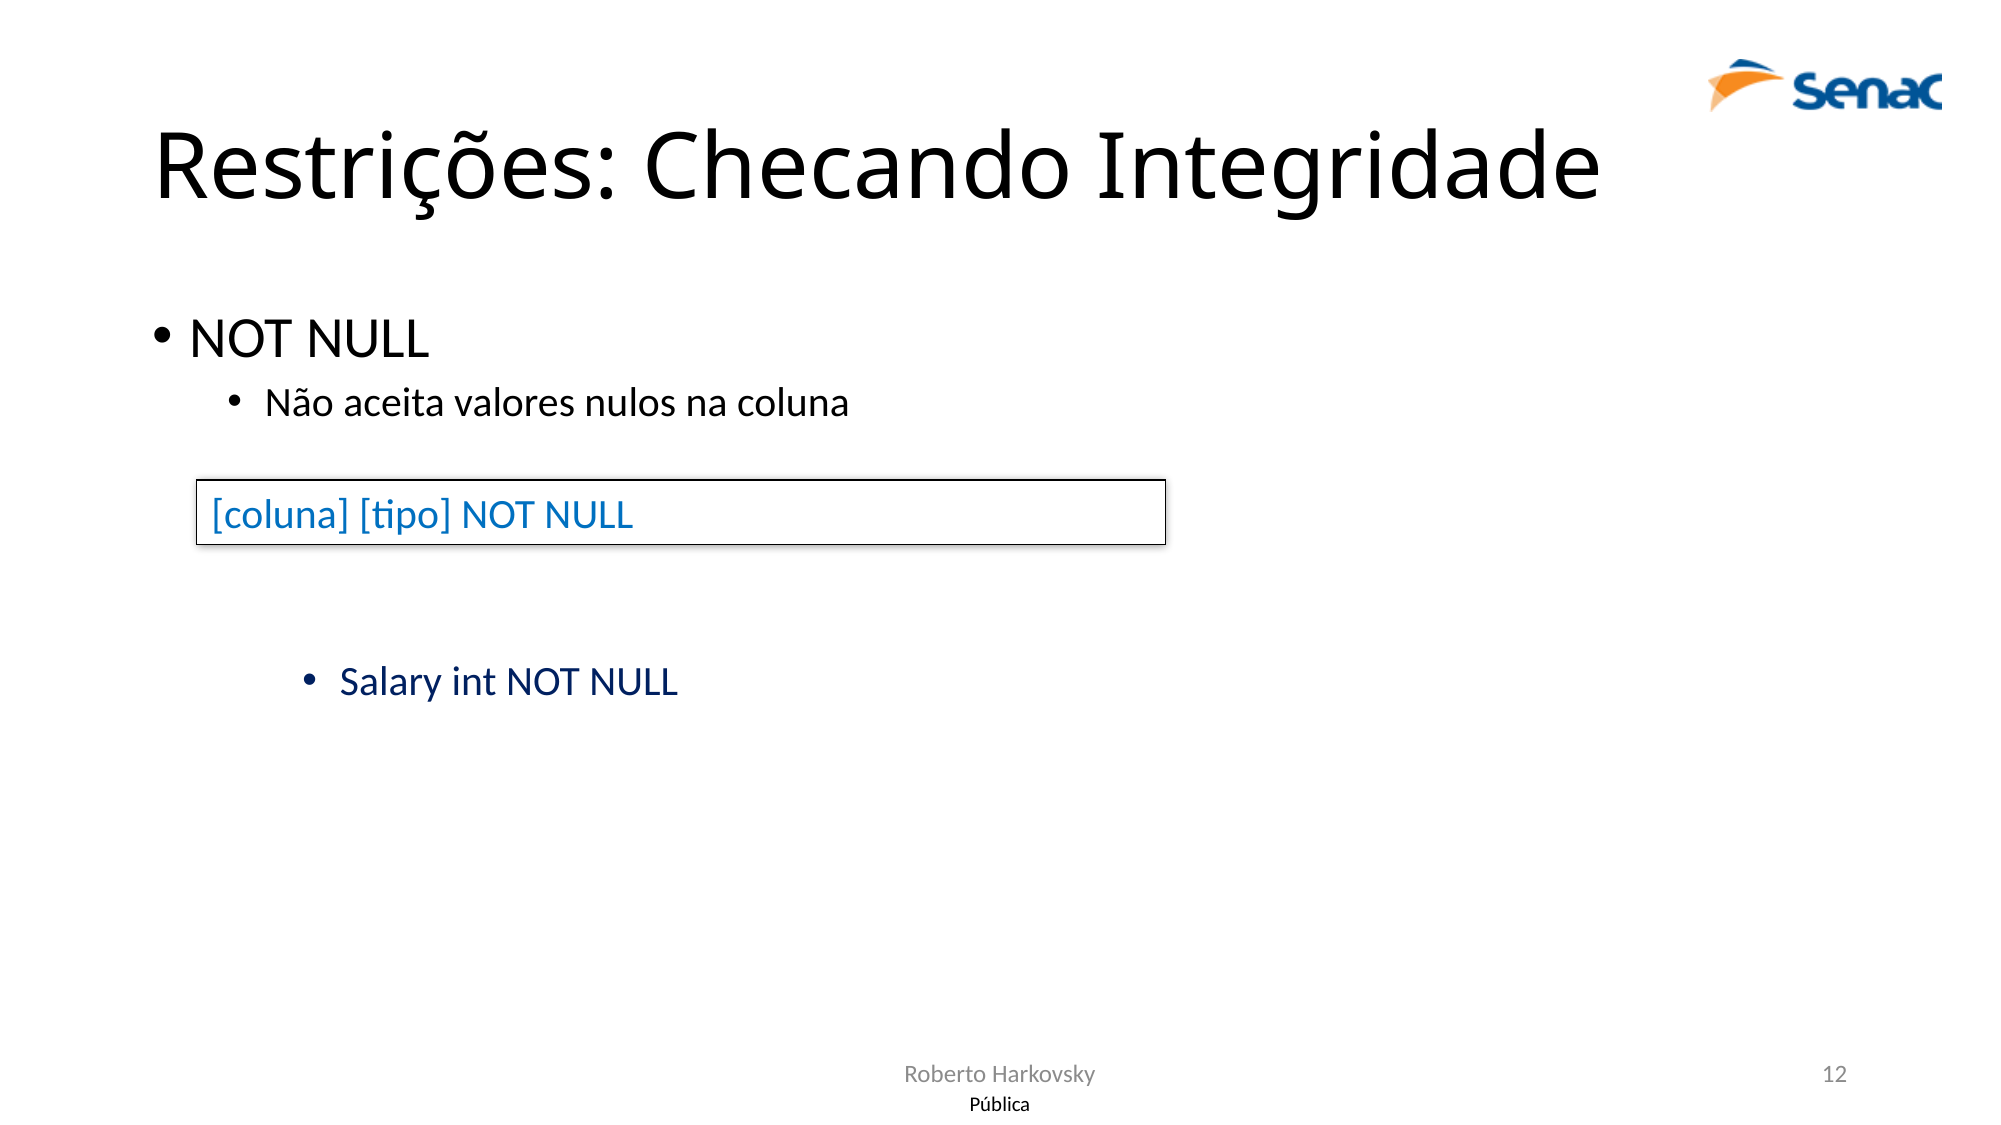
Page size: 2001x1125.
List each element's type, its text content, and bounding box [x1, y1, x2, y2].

text_box [coluna] [tipo] NOT NULL [196, 479, 1166, 545]
slide_number 12 [1412, 1042, 1863, 1103]
picture [1863, 59, 1942, 112]
title Restrições: Checando Integridade [137, 59, 1863, 278]
list NOT NULL Não aceita valores nulos na coluna Salary int NOT NULL [137, 299, 1863, 1014]
footer Roberto Harkovsky [662, 1042, 1338, 1103]
